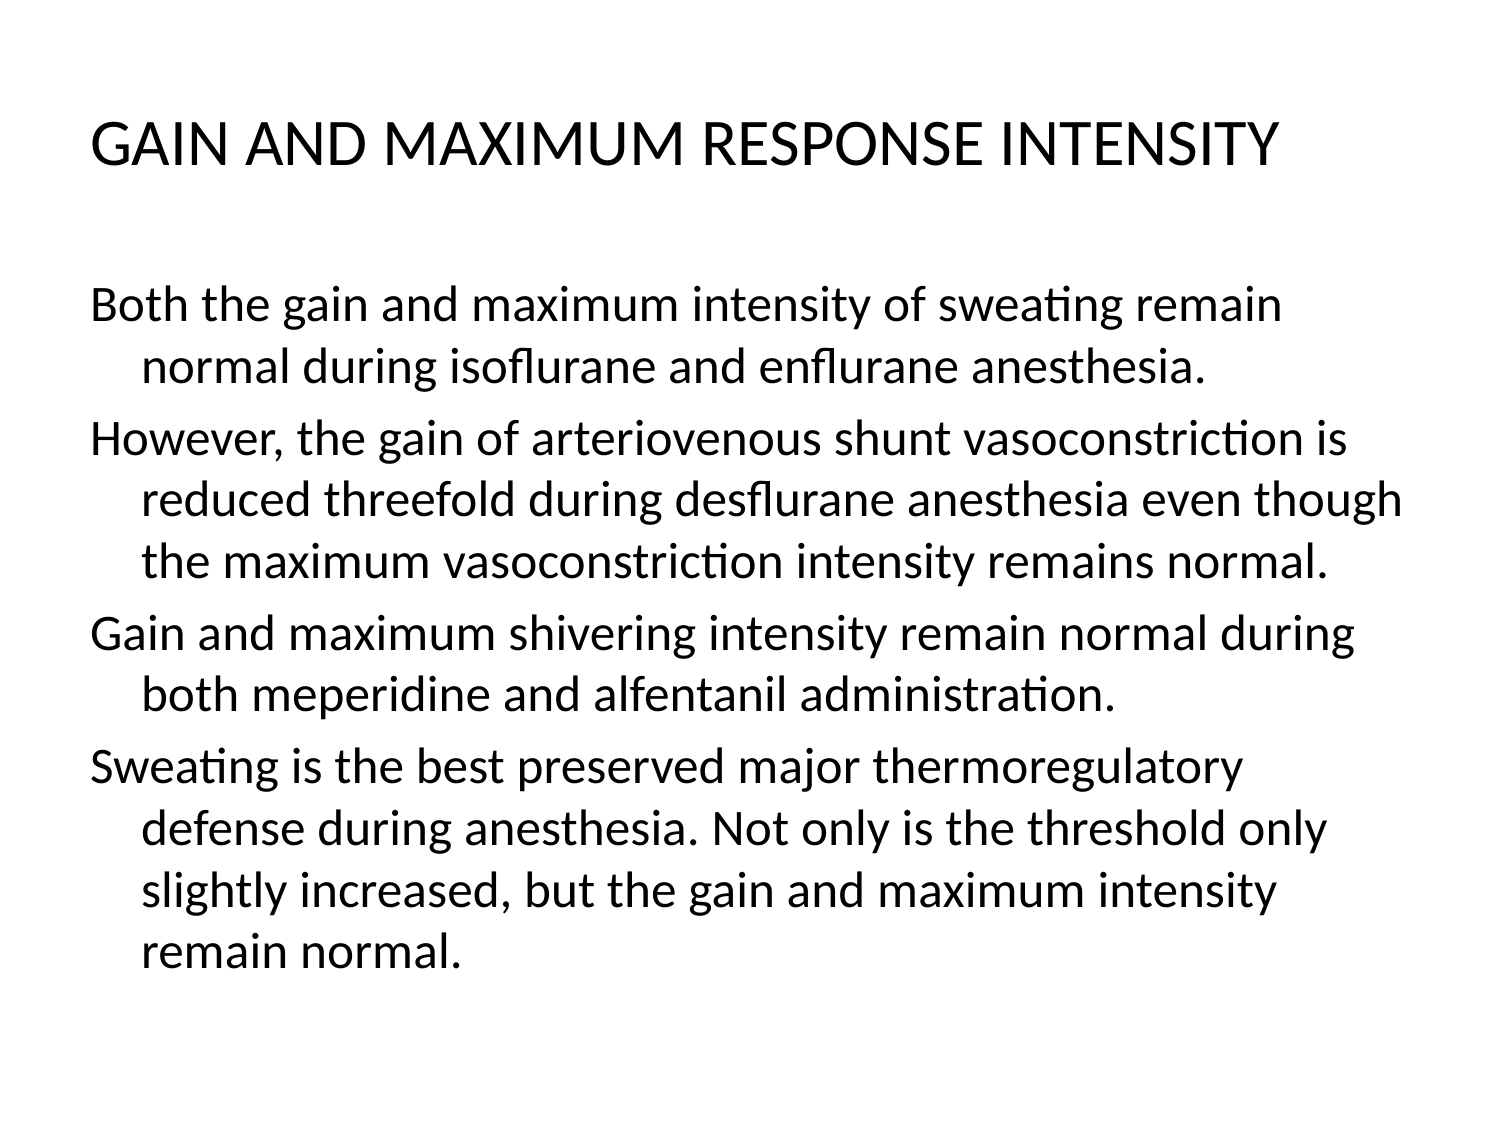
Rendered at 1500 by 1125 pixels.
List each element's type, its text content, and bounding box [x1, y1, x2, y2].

title GAIN AND MAXIMUM RESPONSE INTENSITY [75, 45, 1425, 233]
list Both the gain and maximum intensity of sweating remain normal during isoflurane and enflurane anesthesia. However, the gain of arteriovenous shunt vasoconstriction is reduced threefold during desflurane anesthesia even though the maximum vasoconstriction intensity remains normal. Gain and maximum shivering intensity remain normal during both meperidine and alfentanil administration. Sweating is the best preserved major thermoregulatory defense during anesthesia. Not only is the threshold only slightly increased, but the gain and maximum intensity remain normal. [75, 262, 1425, 1005]
